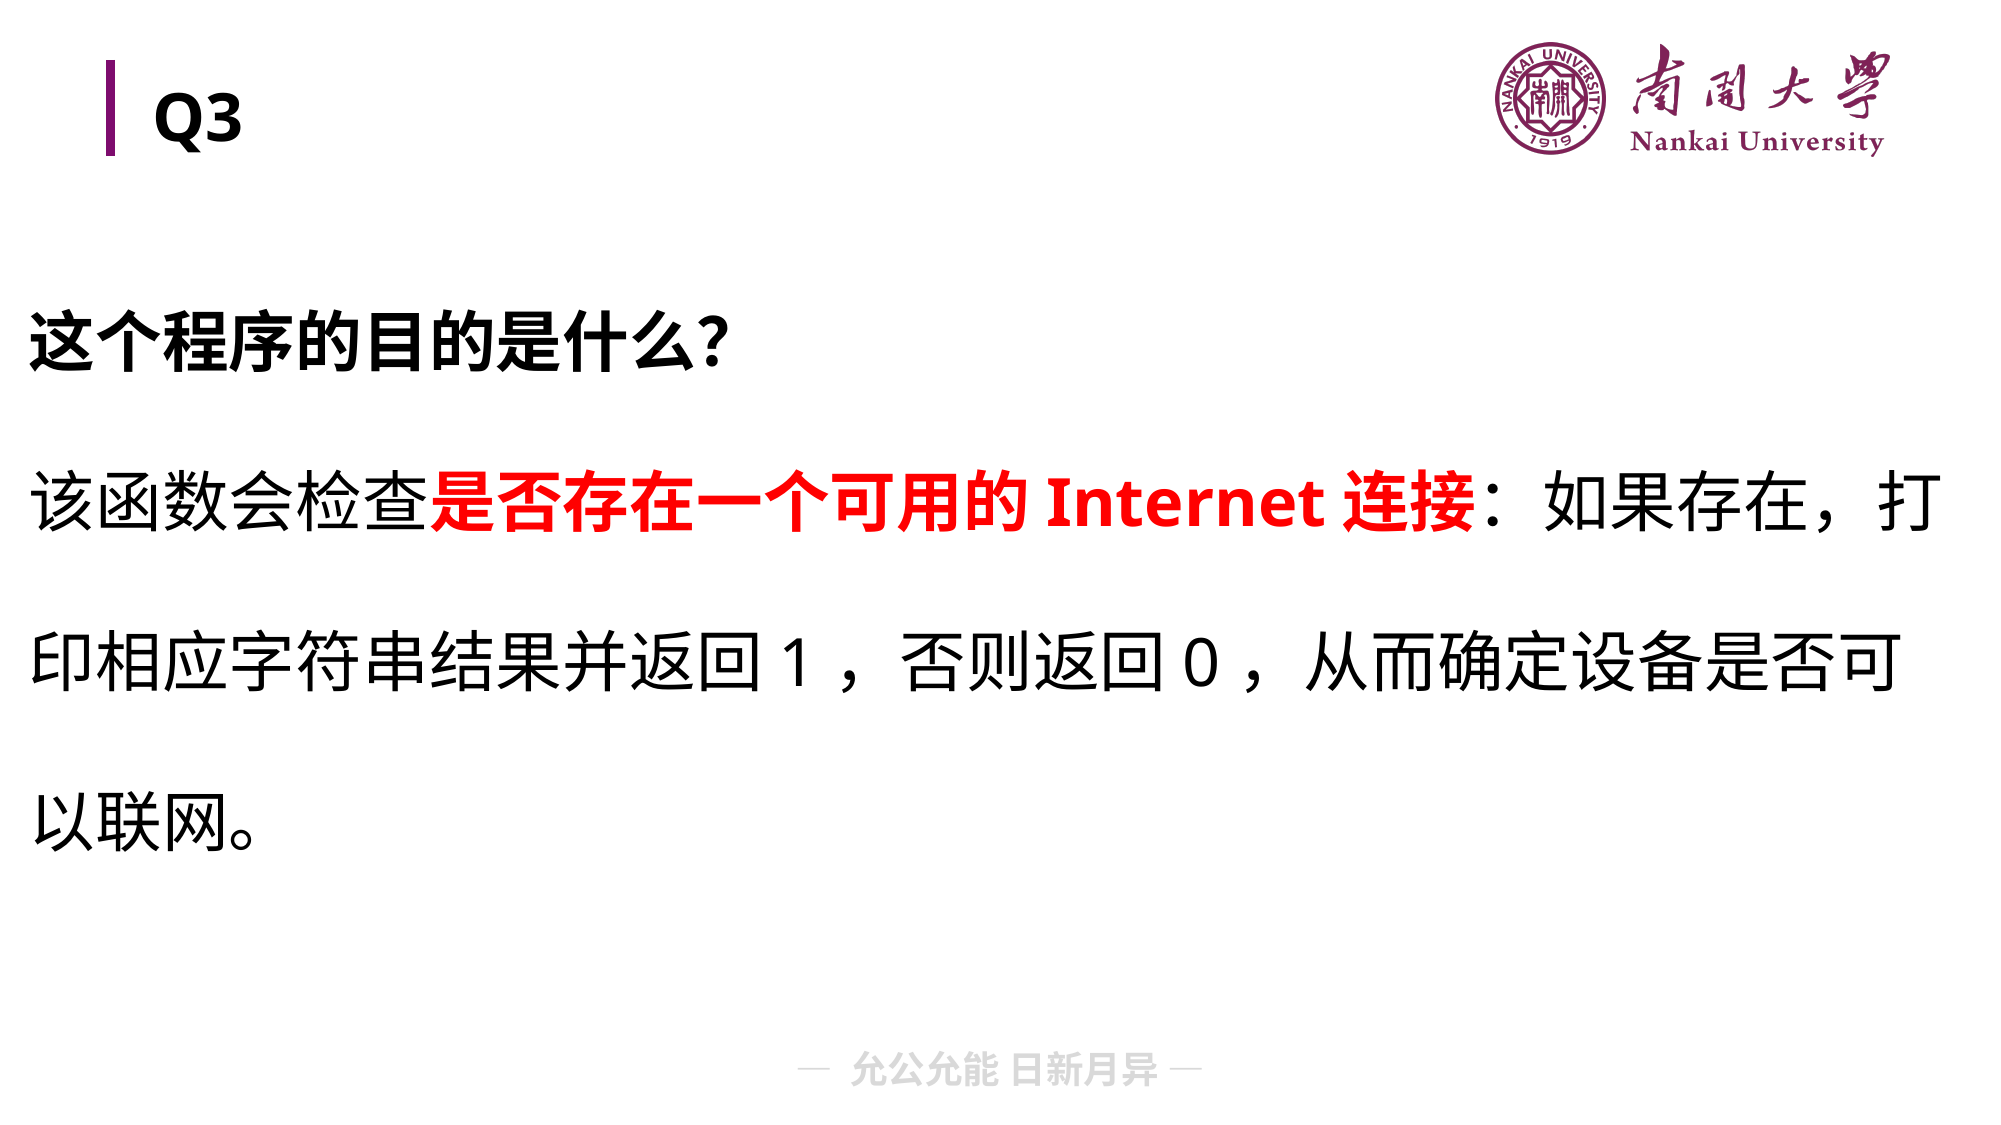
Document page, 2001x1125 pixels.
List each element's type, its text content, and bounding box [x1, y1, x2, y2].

title Q3 [137, 48, 1000, 191]
text_box 这个程序的目的是什么？ 该函数会检查是否存在一个可用的Internet连接：如果存在，打印相应字符串结果并返回1，否则返回0，从而确定设备是否可以联网。 [13, 212, 1986, 867]
picture [1495, 42, 1890, 157]
